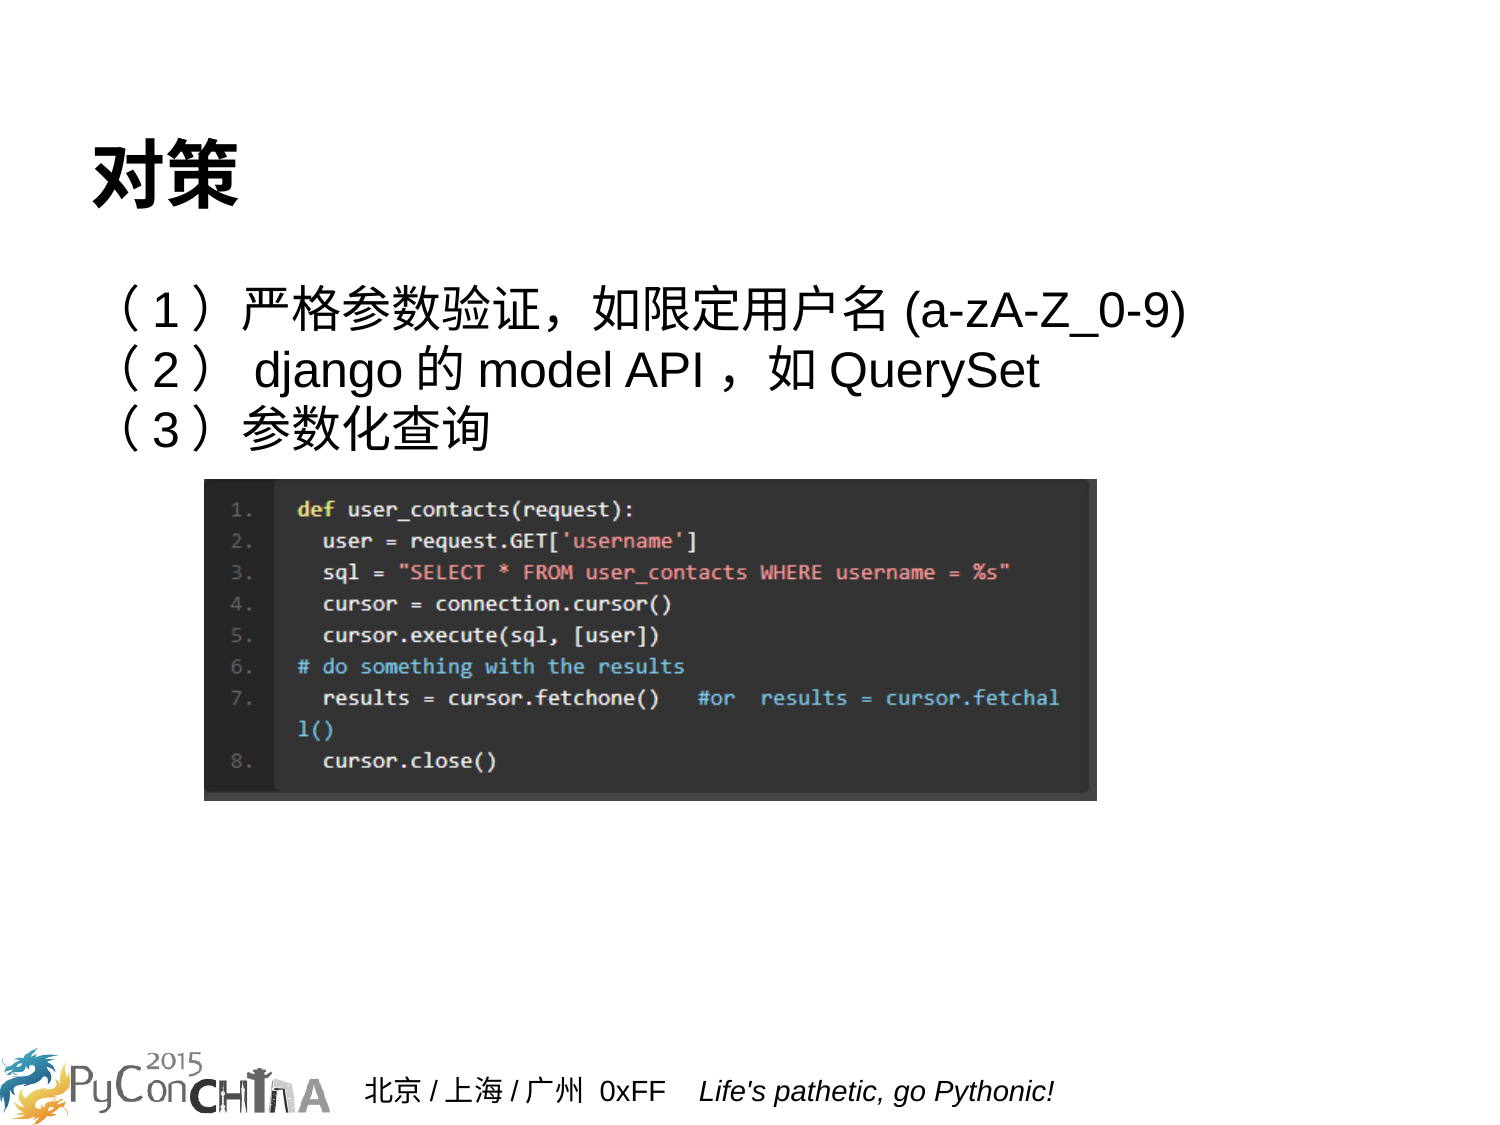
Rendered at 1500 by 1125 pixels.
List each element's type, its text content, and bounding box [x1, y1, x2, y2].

list （1）严格参数验证，如限定用户名(a-zA-Z_0-9) （2）django的model API，如QuerySet （3）参数化查询 [75, 262, 1425, 1078]
picture [0, 1048, 330, 1125]
title 对策 [75, 45, 1425, 233]
picture [204, 479, 1097, 801]
